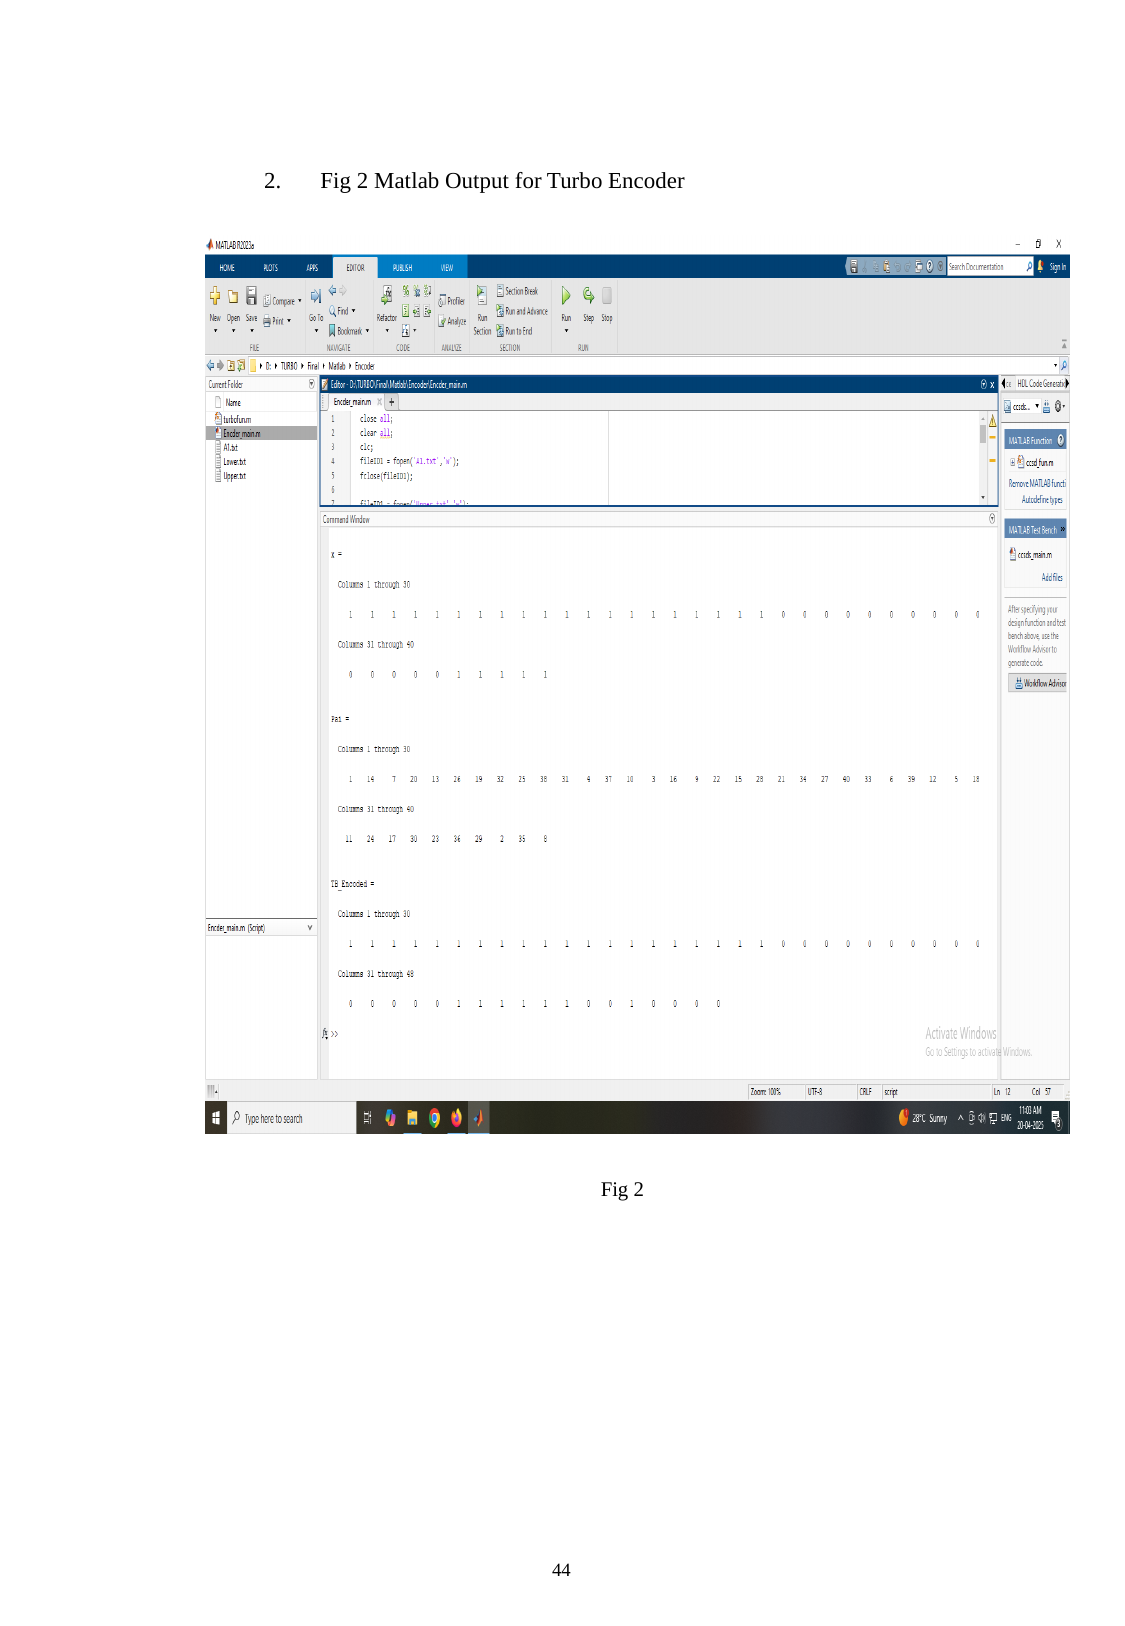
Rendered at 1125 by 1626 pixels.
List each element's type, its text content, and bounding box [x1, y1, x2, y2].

picture [205, 235, 1070, 1134]
text_box Fig 2 Matlab Output for Turbo Encoder [249, 102, 876, 200]
text_box Fig 2 [586, 1168, 842, 1208]
text_box 44 [537, 1550, 1125, 1588]
